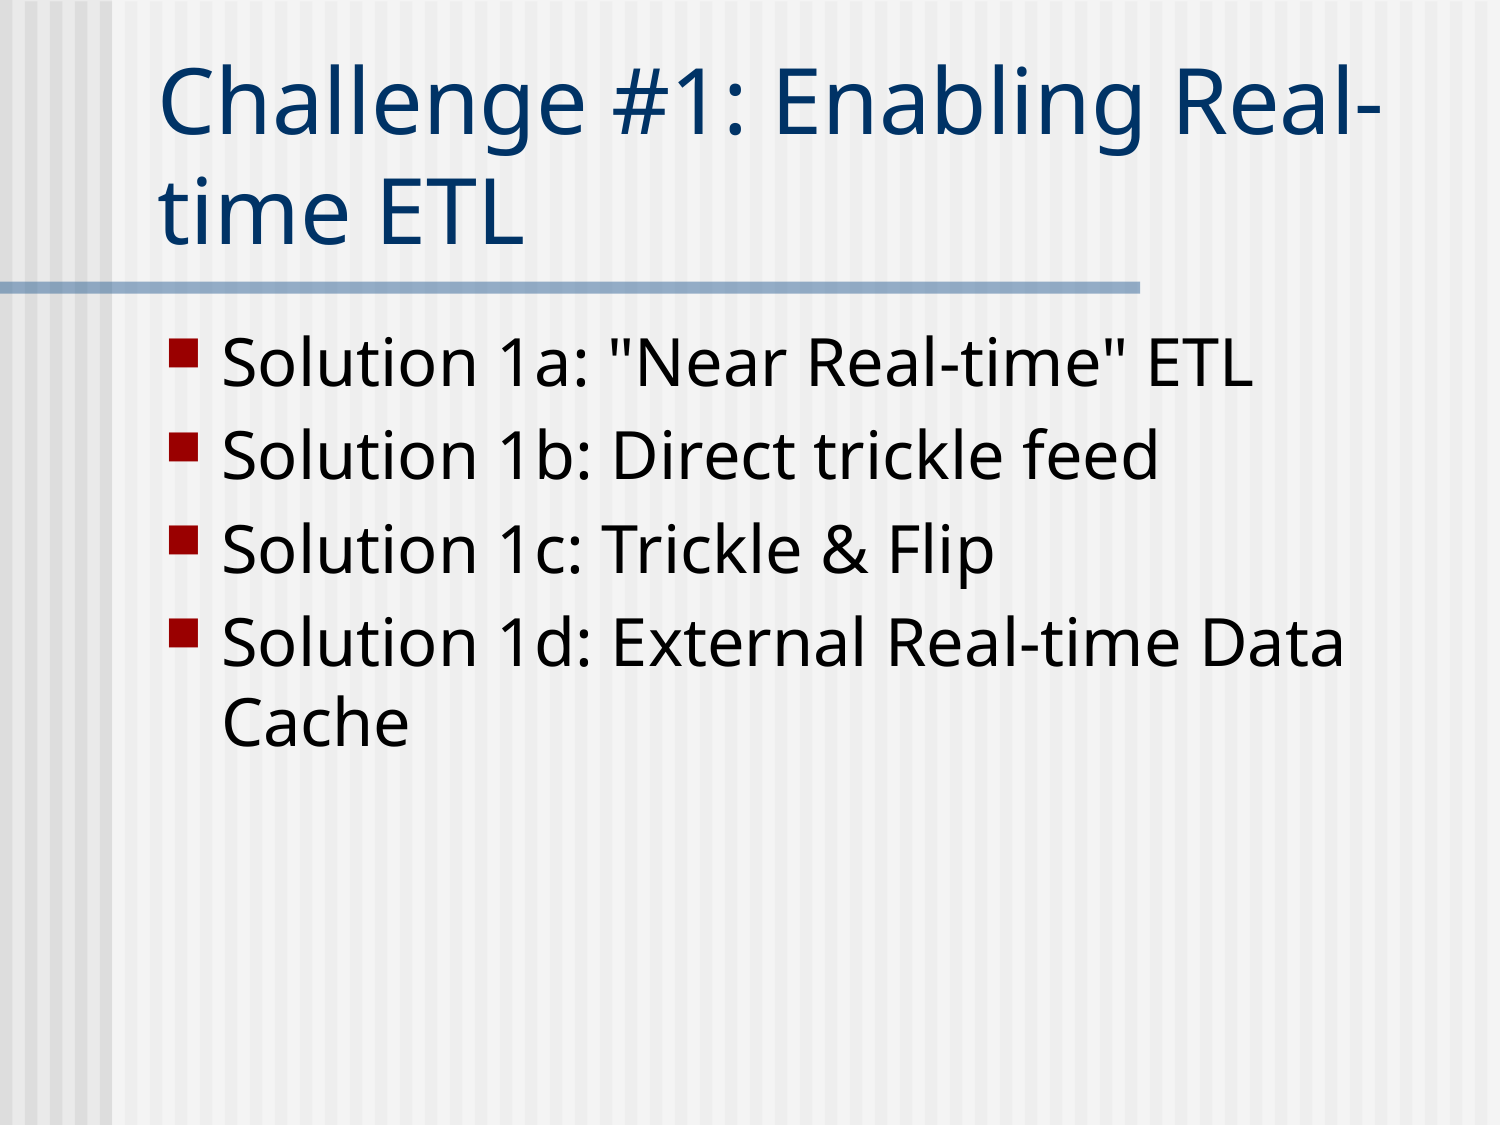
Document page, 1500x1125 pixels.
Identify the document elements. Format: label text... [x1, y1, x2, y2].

title Challenge #1: Enabling Real-time ETL [142, 31, 1482, 380]
list Solution 1a: "Near Real-time" ETL Solution 1b: Direct trickle feed Solution 1c: Trickle & Flip Solution 1d: External Real-time Data Cache [149, 312, 1481, 1000]
